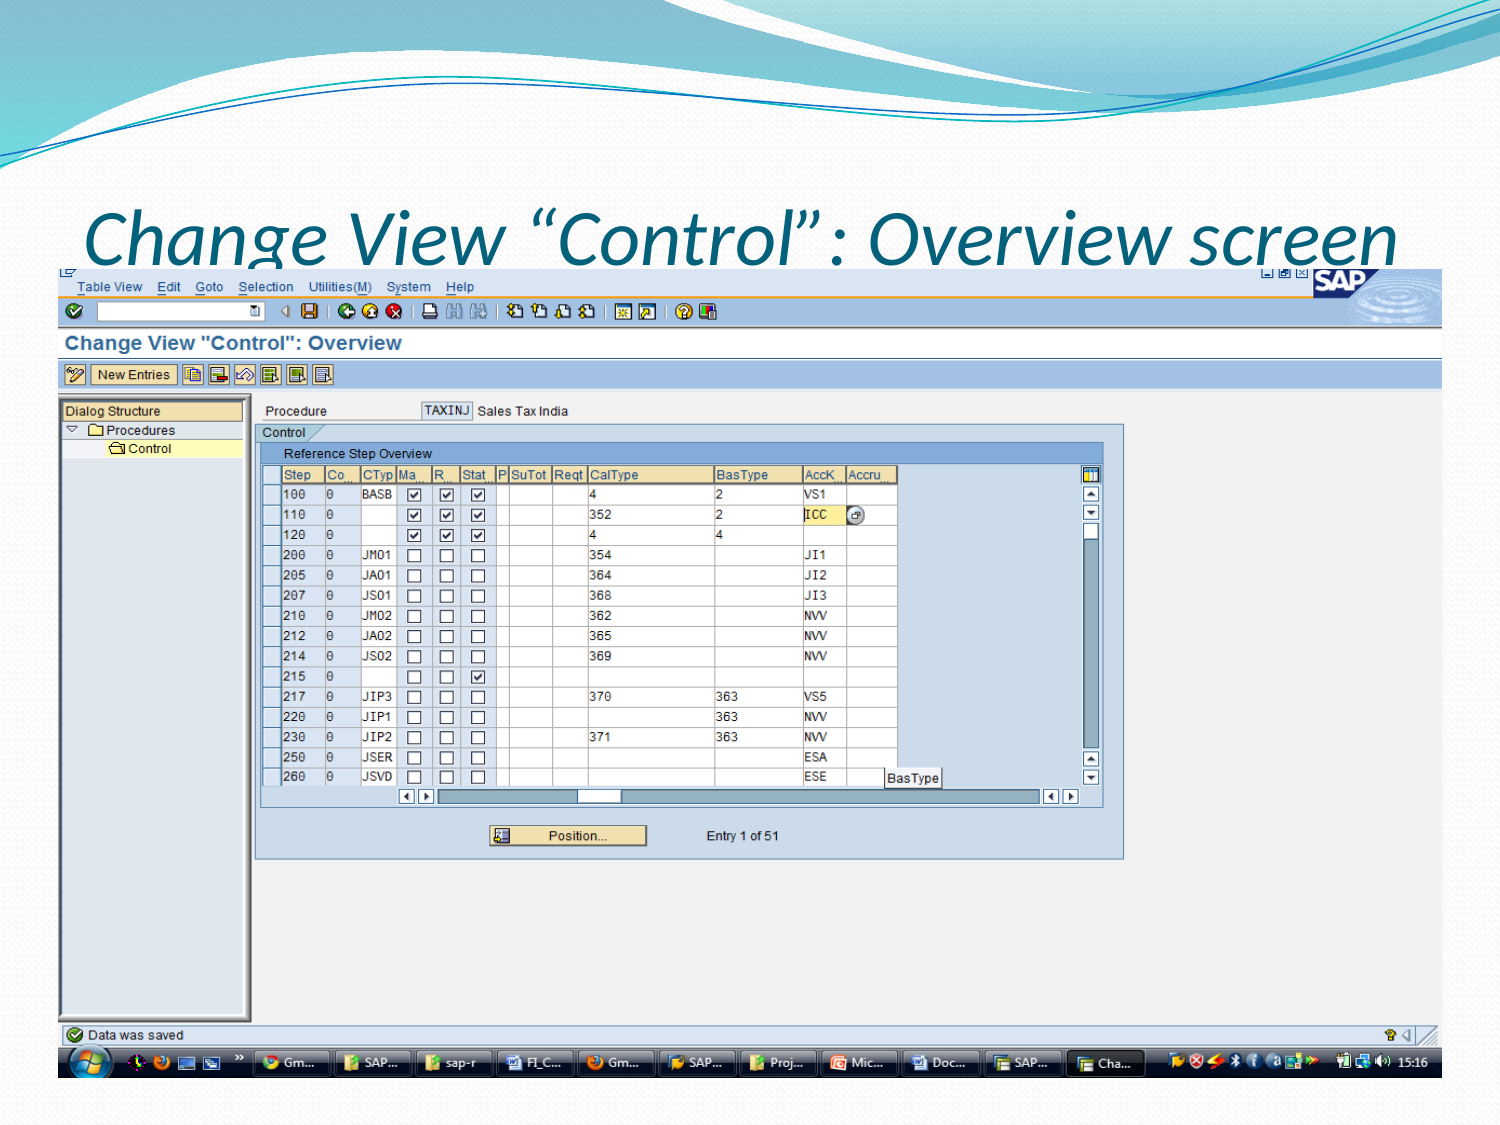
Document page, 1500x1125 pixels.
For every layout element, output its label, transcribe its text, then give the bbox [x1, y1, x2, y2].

title Change View “Control”: Overview screen [70, 93, 1433, 268]
picture [58, 269, 1442, 1079]
